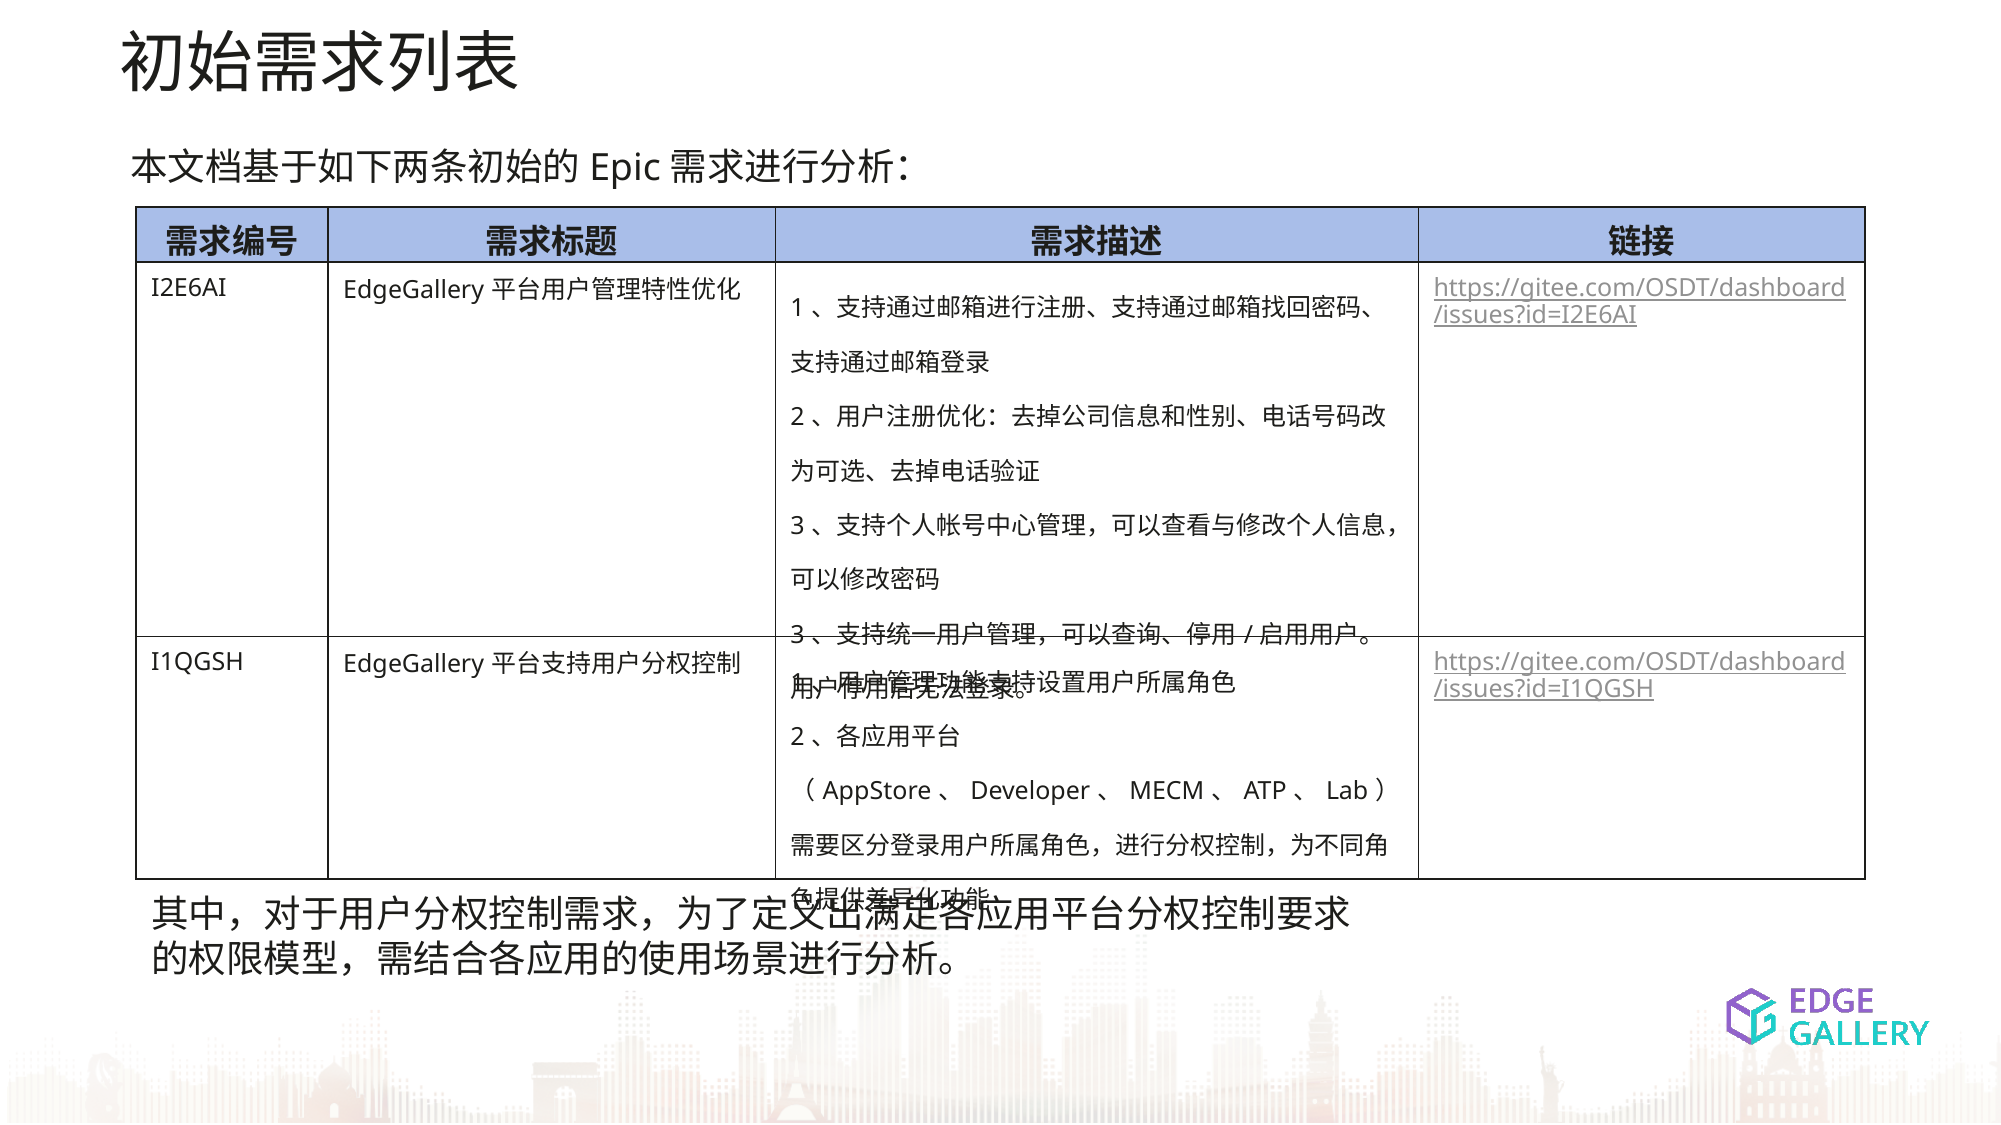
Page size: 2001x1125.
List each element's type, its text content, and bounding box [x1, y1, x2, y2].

table_cell EdgeGallery平台用户管理特性优化 [329, 263, 775, 636]
table_cell https://gitee.com/OSDT/dashboard/issues?id=I2E6AI [1419, 263, 1864, 636]
table_header 链接 [1419, 208, 1864, 261]
table_cell EdgeGallery平台支持用户分权控制 [329, 637, 775, 878]
table_cell 1、用户管理功能支持设置用户所属角色 2、各应用平台（AppStore、Developer、MECM、ATP、Lab）需要区分登录用户所属角色，进行分权控制，为不同角色提供差异化功能 [776, 637, 1418, 878]
subtitle 初始需求列表 [119, 27, 1882, 122]
table_header 需求描述 [776, 208, 1418, 261]
text_box 本文档基于如下两条初始的Epic需求进行分析： [115, 135, 948, 196]
picture [7, 879, 2001, 1123]
table_cell https://gitee.com/OSDT/dashboard/issues?id=I1QGSH [1419, 637, 1864, 878]
table_cell I2E6AI [137, 263, 327, 636]
table_header 需求编号 [137, 208, 327, 261]
table_cell 1、支持通过邮箱进行注册、支持通过邮箱找回密码、支持通过邮箱登录 2、用户注册优化：去掉公司信息和性别、电话号码改为可选、去掉电话验证 3、支持个人帐号中心管理，可以查看与修改个人信息，可以修改密码 3、支持统一用户管理，可以查询、停用/启用用户。用户停用后无法登录。 [776, 263, 1418, 636]
table_cell I1QGSH [137, 637, 327, 878]
table_header 需求标题 [329, 208, 775, 261]
text_box 其中，对于用户分权控制需求，为了定义出满足各应用平台分权控制要求的权限模型，需结合各应用的使用场景进行分析。 [136, 882, 1383, 988]
